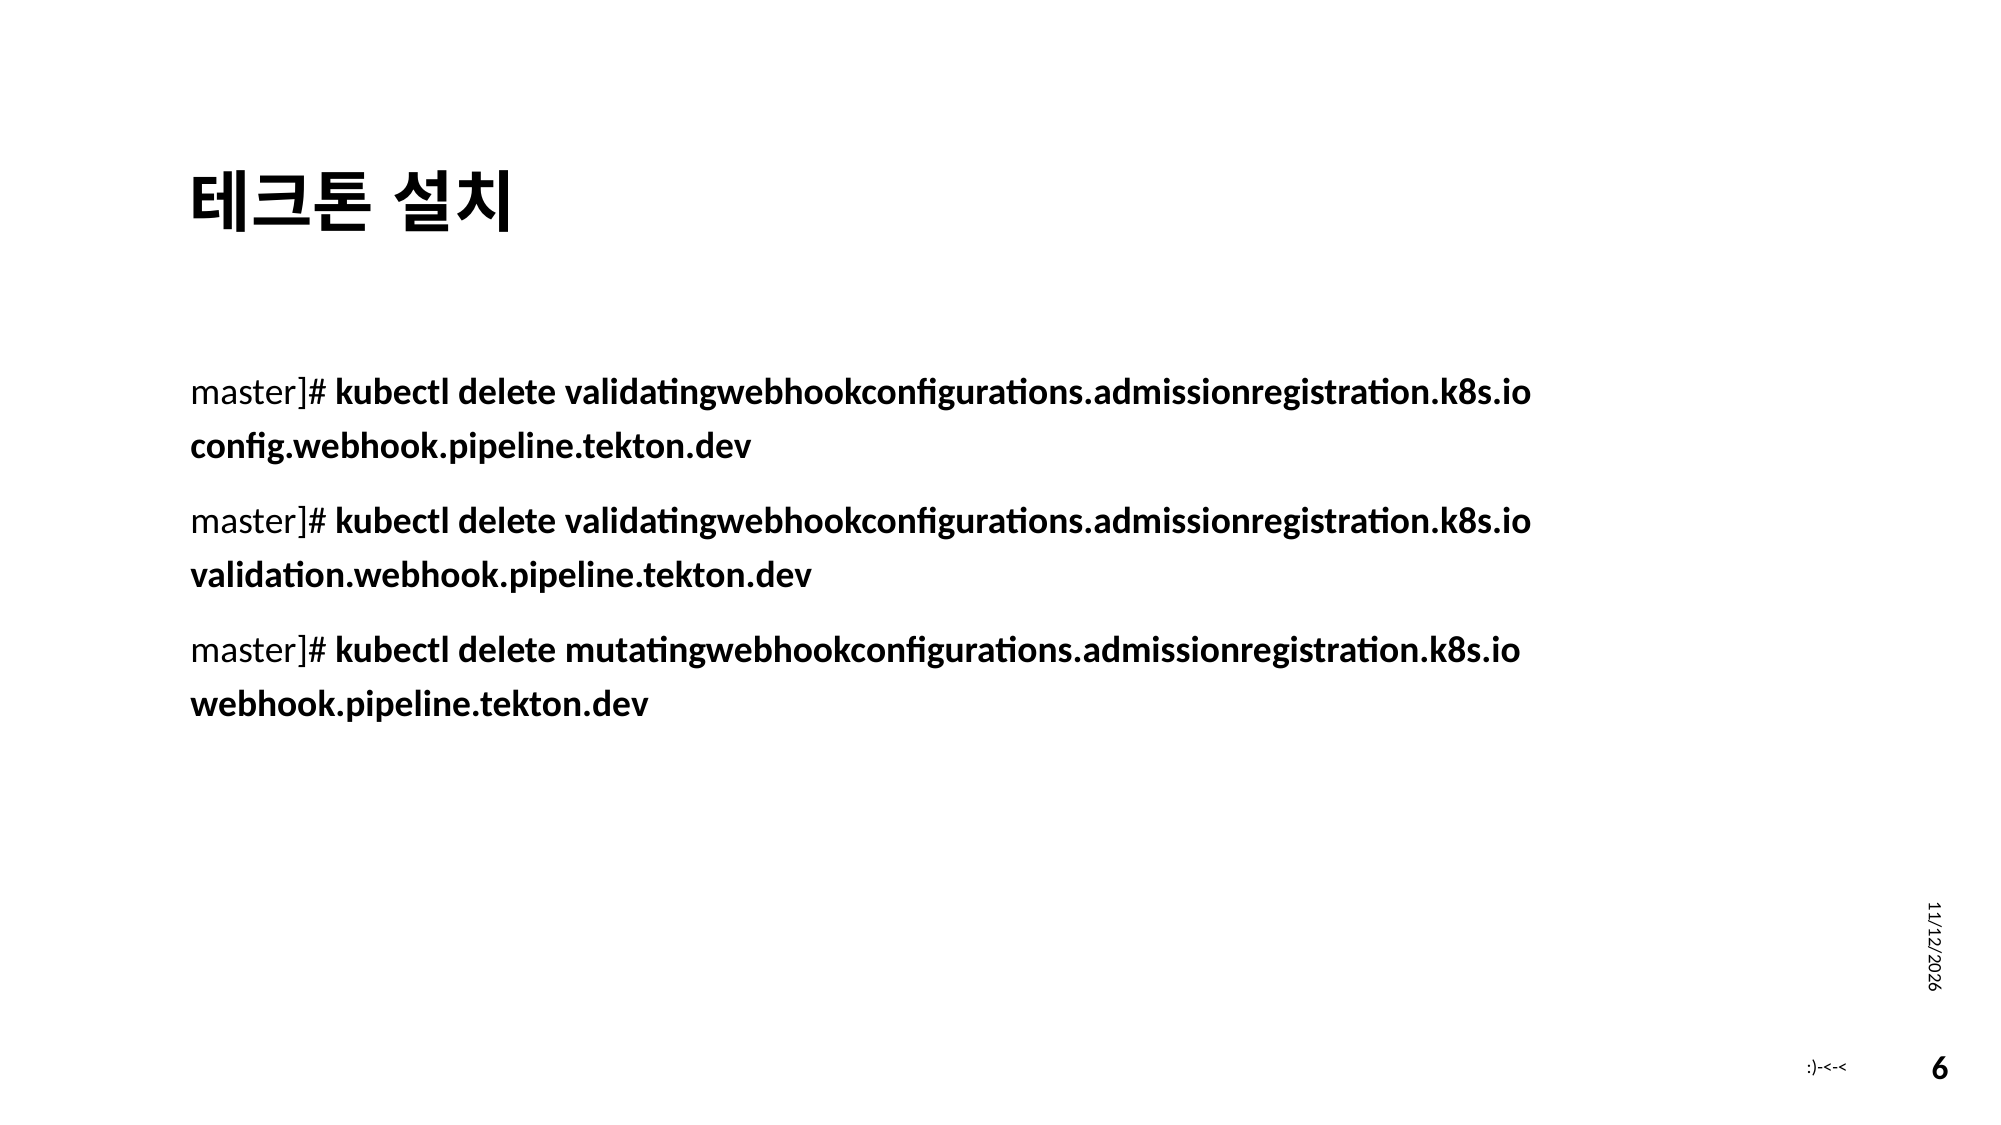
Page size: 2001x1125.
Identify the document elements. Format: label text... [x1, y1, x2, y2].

footer :)-<-< [1412, 1036, 1862, 1097]
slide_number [1906, 571, 1967, 1008]
list master]# kubectl delete validatingwebhookconfigurations.admissionregistration.k8s.io config.webhook.pipeline.tekton.dev master]# kubectl delete validatingwebhookconfigurations.admissionregistration.k8s.io validation.webhook.pipeline.tekton.dev master]# kubectl delete mutatingwebhookconfigurations.admissionregistration.k8s.io webhook.pipeline.tekton.dev [175, 351, 1863, 1008]
title 테크톤 설치 [174, 92, 1633, 249]
slide_number 6 [1862, 1036, 1964, 1097]
